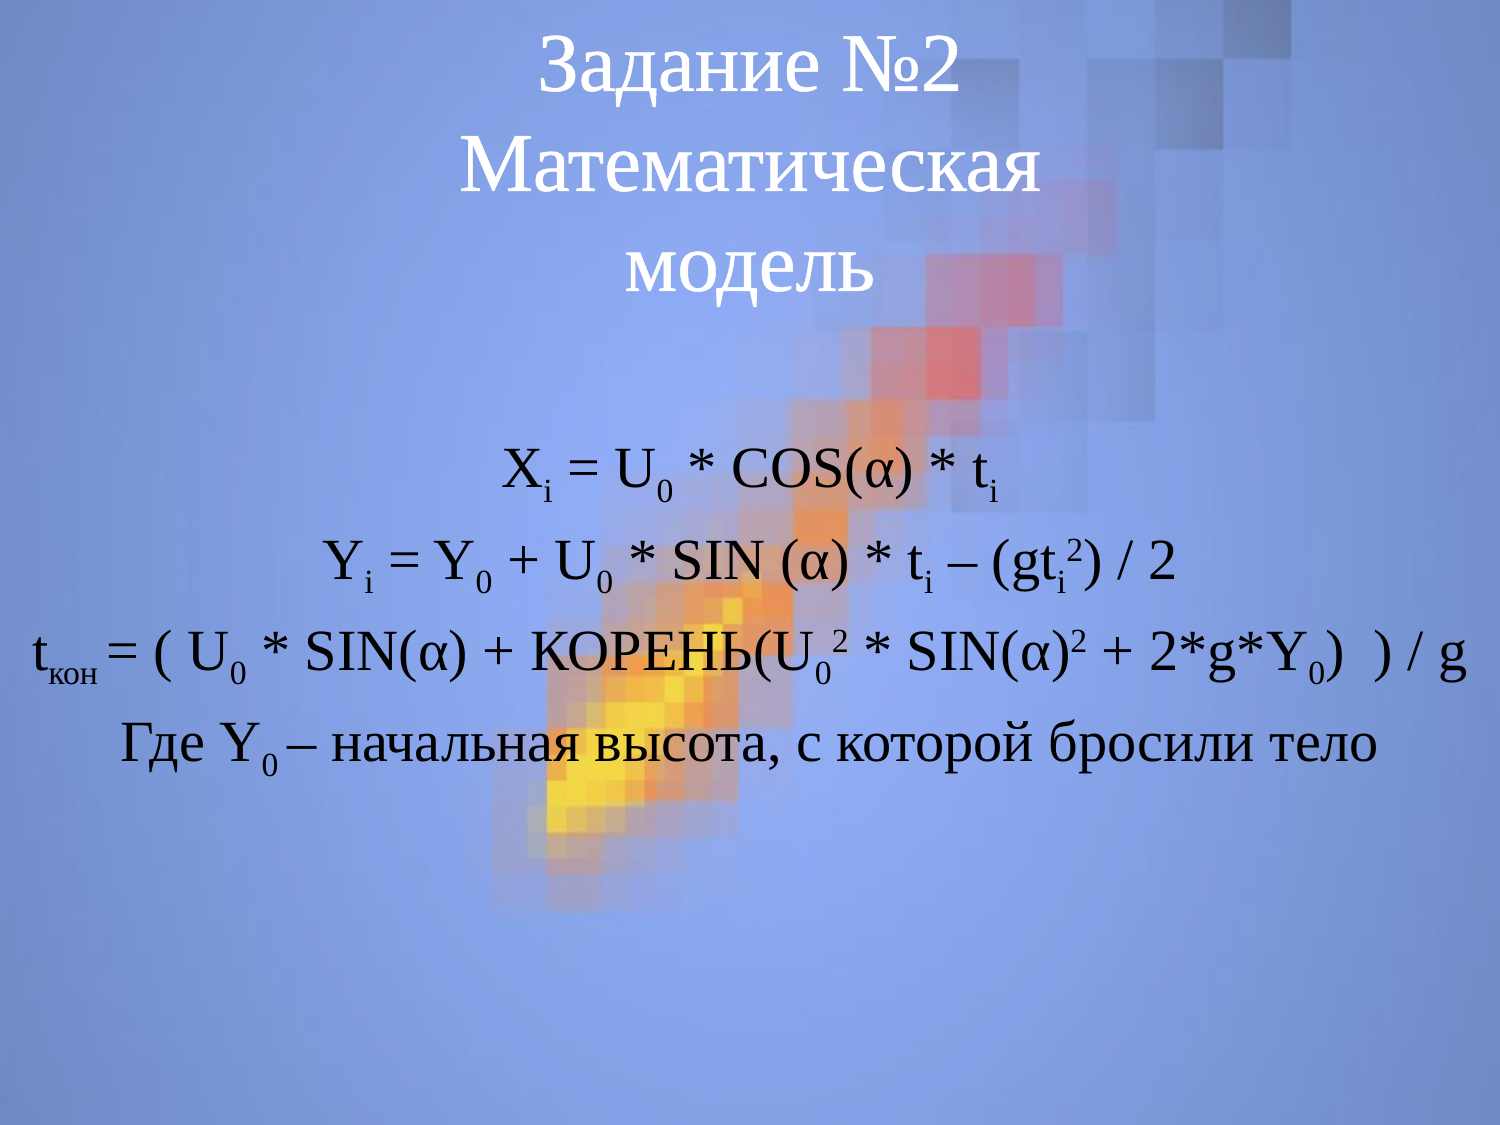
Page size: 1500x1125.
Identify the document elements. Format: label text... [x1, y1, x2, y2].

text_box Задание №2 Математическая модель [339, 0, 1161, 315]
list Xi = U0 * COS(α) * ti Yi = Y0 + U0 * SIN (α) * ti – (gti2) / 2 tкон = ( U0 * SIN(α) + КОРЕНЬ(U02 * SIN(α)2 + 2*g*Y0) ) / g Где Y0 – начальная высота, с которой бросили тело [0, 421, 1500, 1125]
